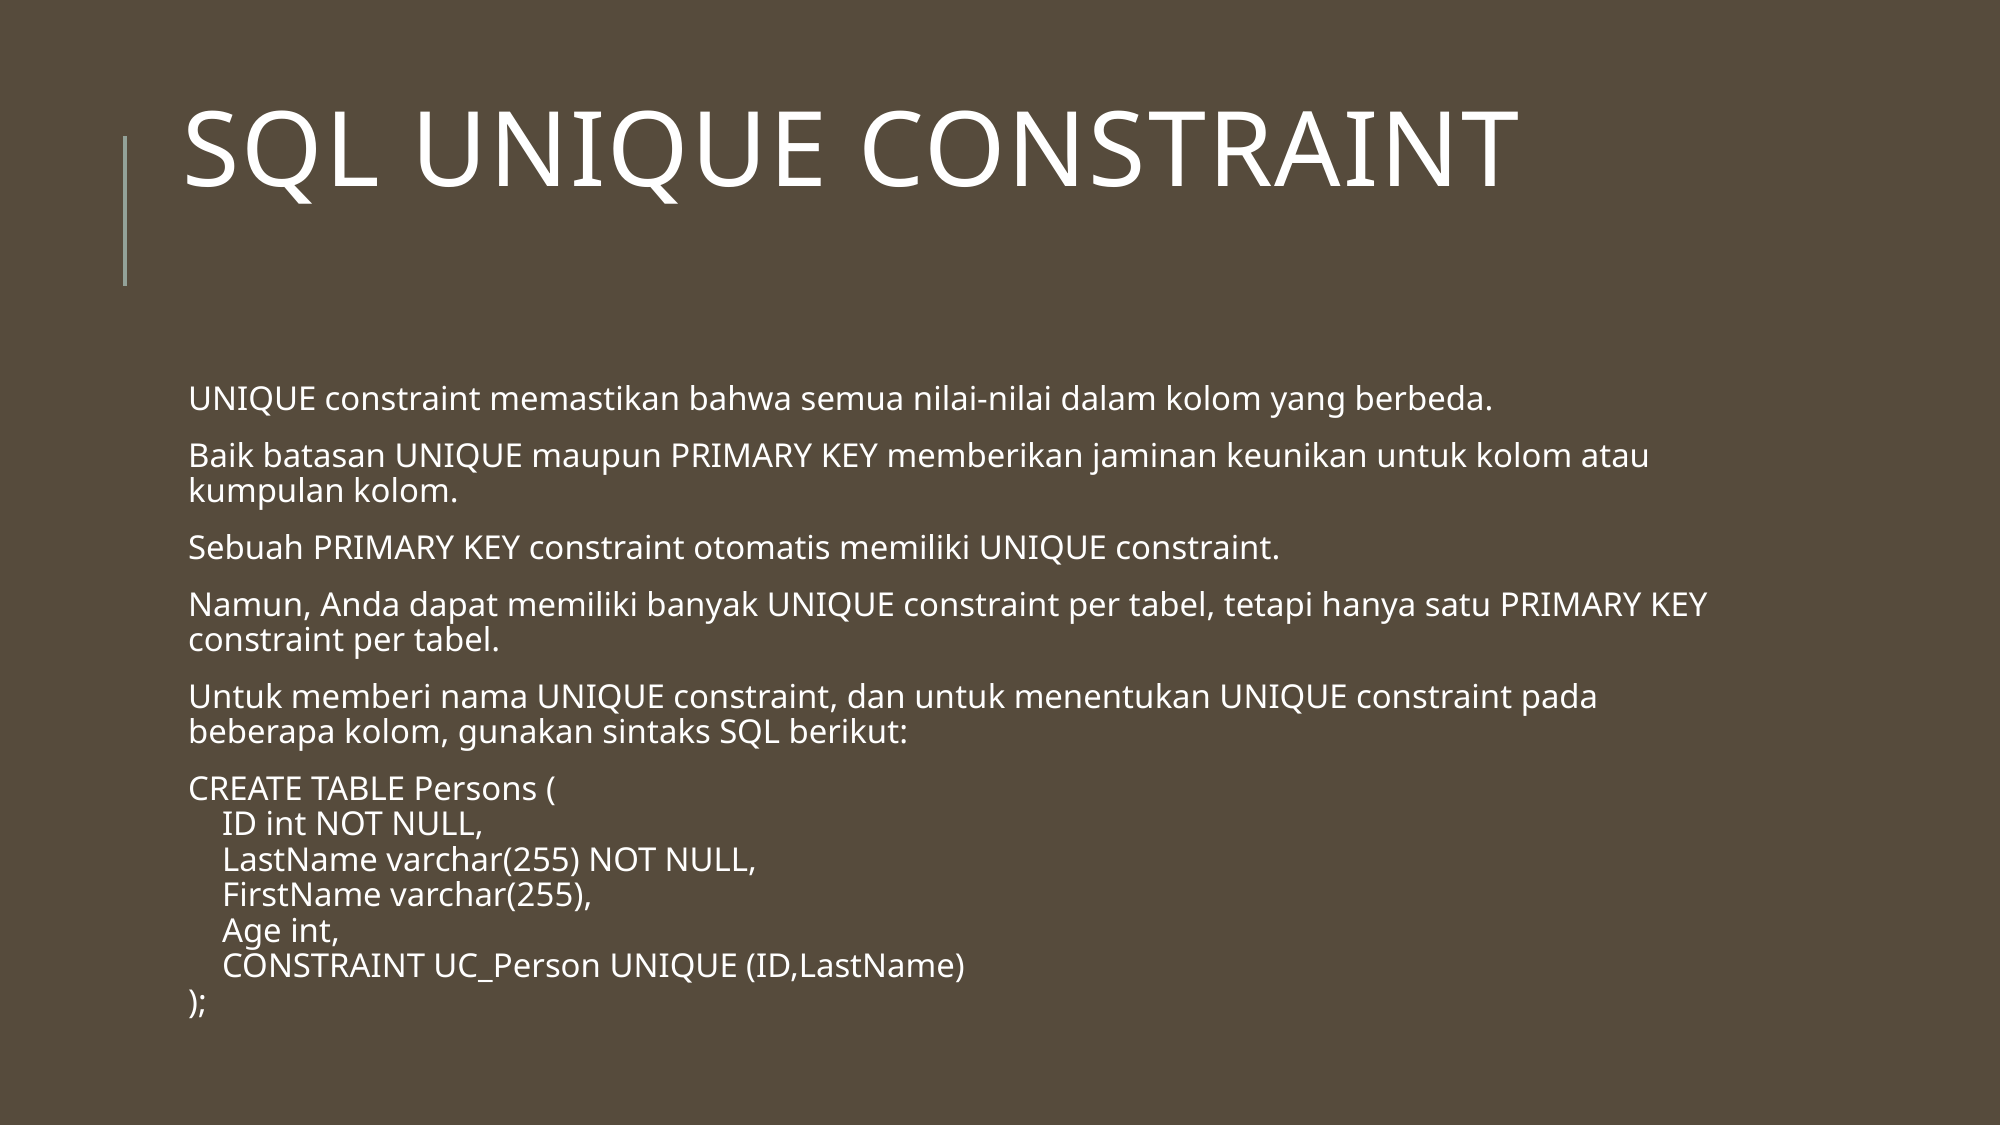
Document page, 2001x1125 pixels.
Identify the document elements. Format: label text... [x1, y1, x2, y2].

list UNIQUE constraint memastikan bahwa semua nilai-nilai dalam kolom yang berbeda. Baik batasan UNIQUE maupun PRIMARY KEY memberikan jaminan keunikan untuk kolom atau kumpulan kolom. Sebuah PRIMARY KEY constraint otomatis memiliki UNIQUE constraint. Namun, Anda dapat memiliki banyak UNIQUE constraint per tabel, tetapi hanya satu PRIMARY KEY constraint per tabel. Untuk memberi nama UNIQUE constraint, dan untuk menentukan UNIQUE constraint pada beberapa kolom, gunakan sintaks SQL berikut: CREATE TABLE Persons ( ID int NOT NULL, LastName varchar(255) NOT NULL, FirstName varchar(255), Age int, CONSTRAINT UC_Person UNIQUE (ID,LastName) ); [168, 375, 1763, 1035]
title SQL UNIQUE Constraint [168, 96, 1763, 342]
